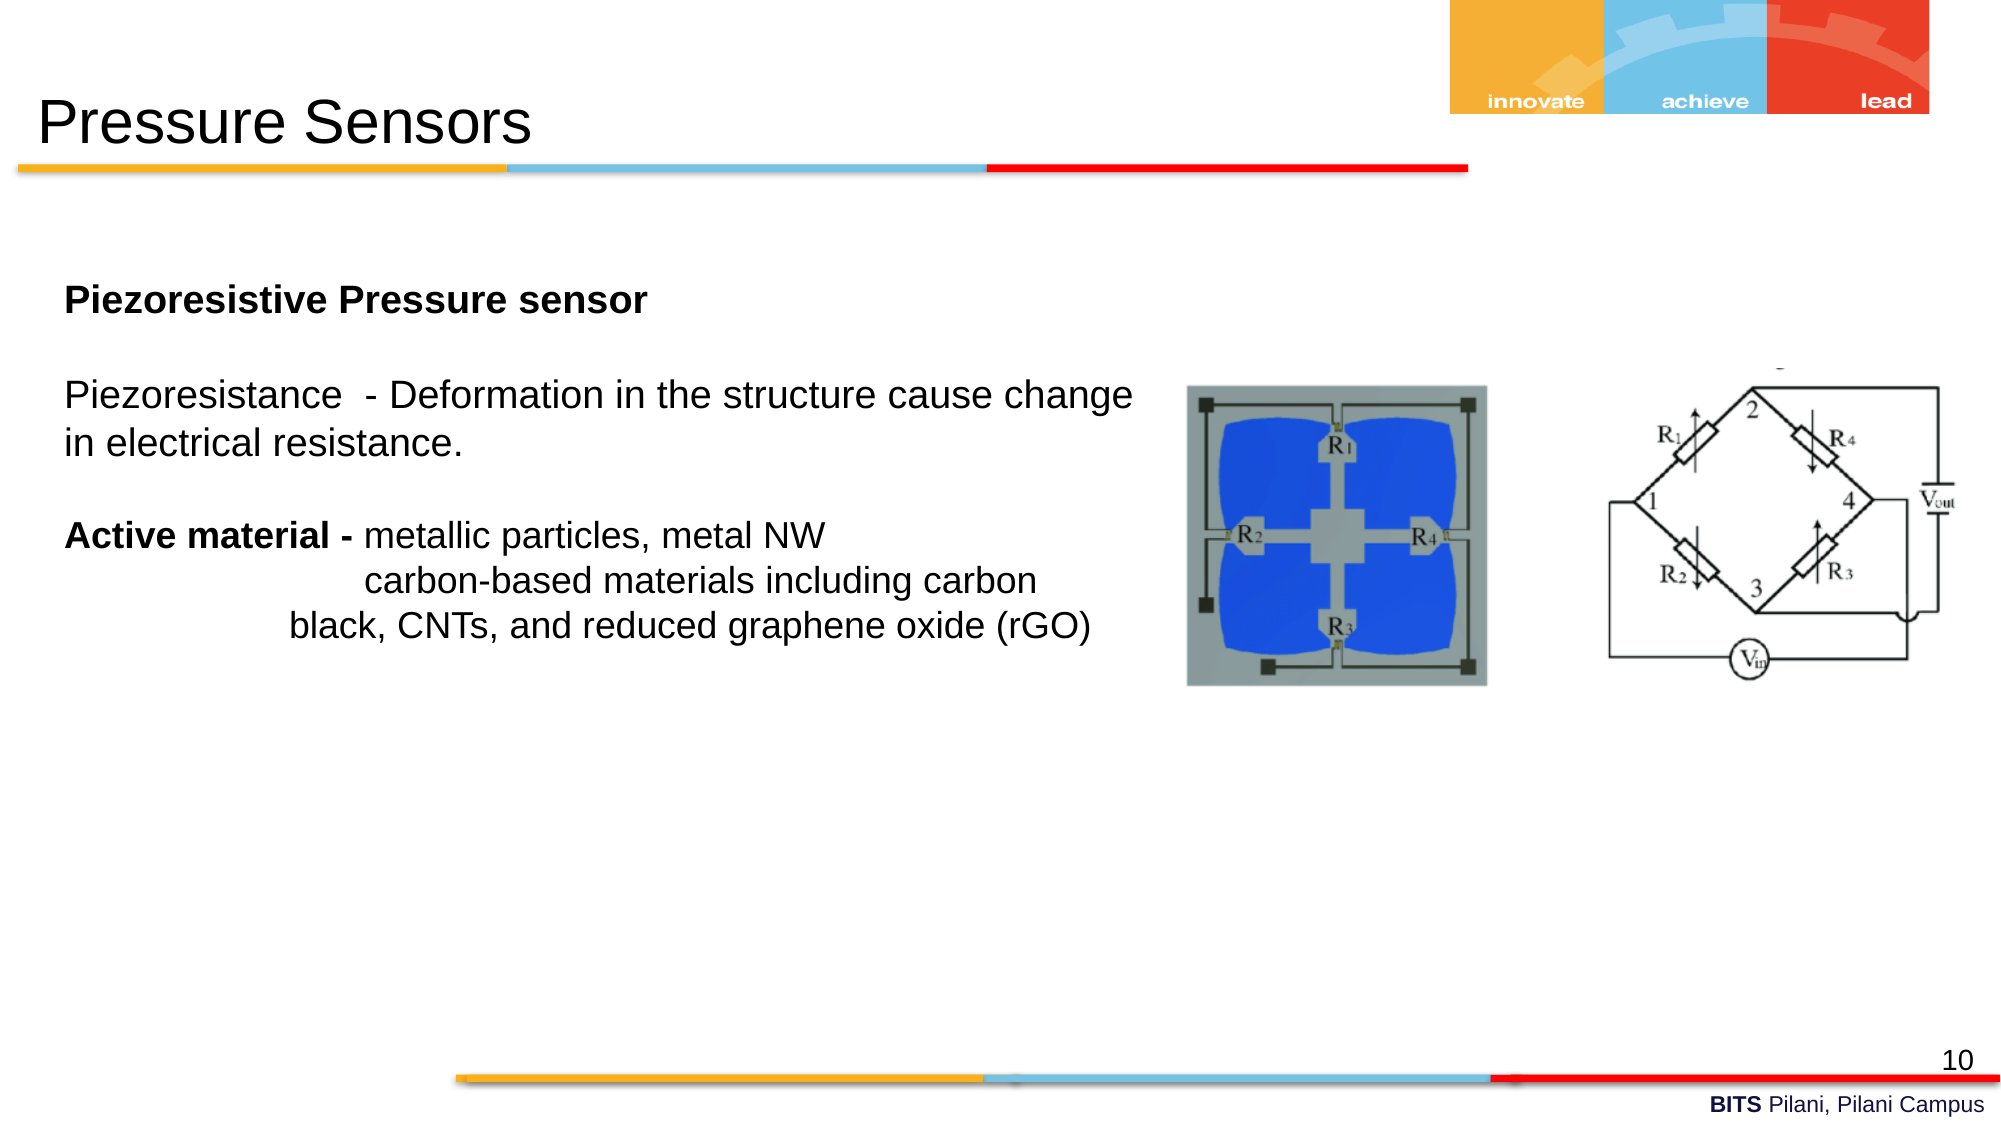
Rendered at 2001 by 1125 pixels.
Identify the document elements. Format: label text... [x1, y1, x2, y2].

text_box Piezoresistive Pressure sensor Piezoresistance - Deformation in the structure cause change in electrical resistance. Active material - metallic particles, metal NW carbon-based materials including carbon black, CNTs, and reduced graphene oxide (rGO) [49, 211, 1155, 887]
slide_number ‹#› [1869, 1026, 1990, 1113]
picture [1181, 368, 1978, 689]
picture [1449, 0, 1930, 114]
text_box Pressure Sensors [22, 66, 1421, 172]
